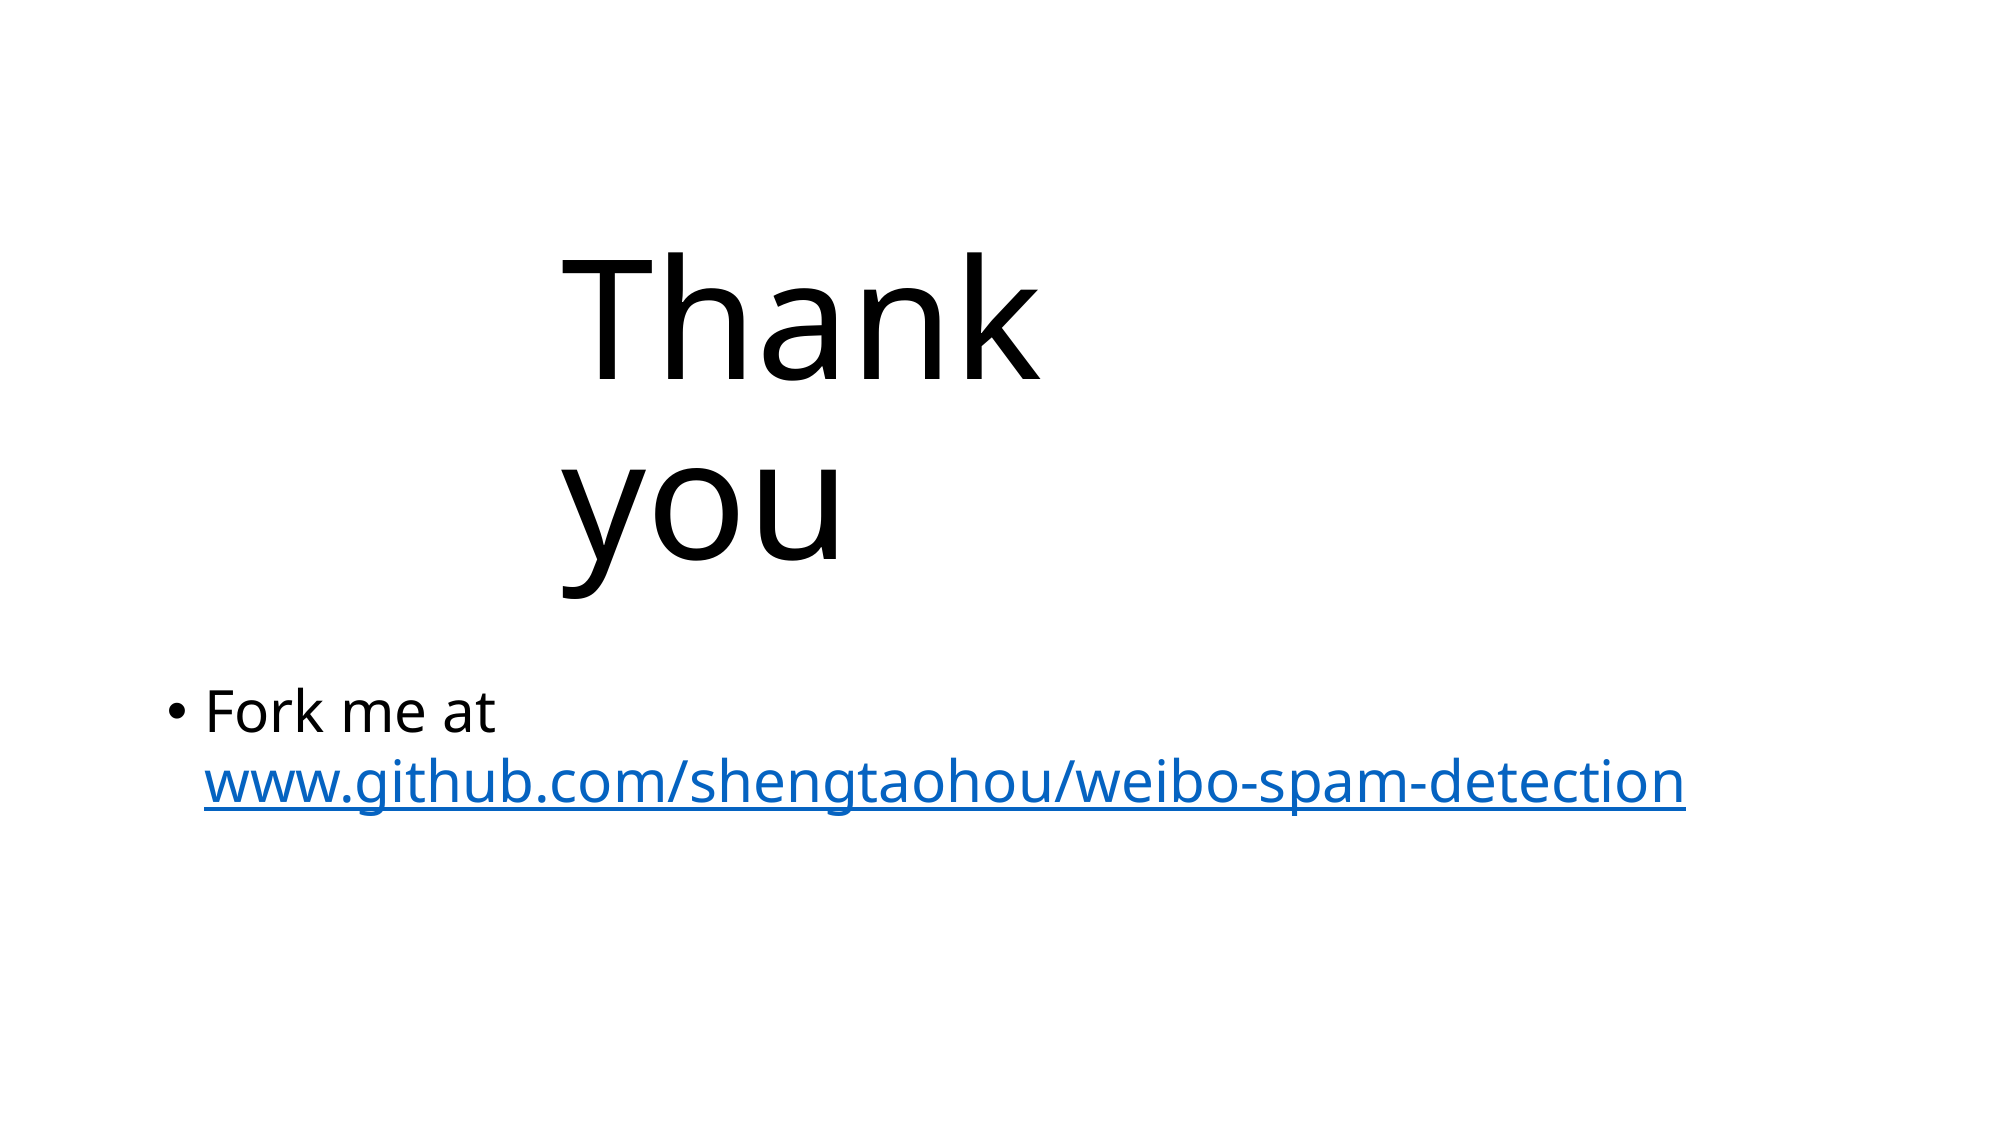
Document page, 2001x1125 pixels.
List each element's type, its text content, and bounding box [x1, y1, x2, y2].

title Thank you [546, 113, 1325, 675]
list Fork me at www.github.com/shengtaohou/weibo-spam-detection [151, 675, 1877, 855]
